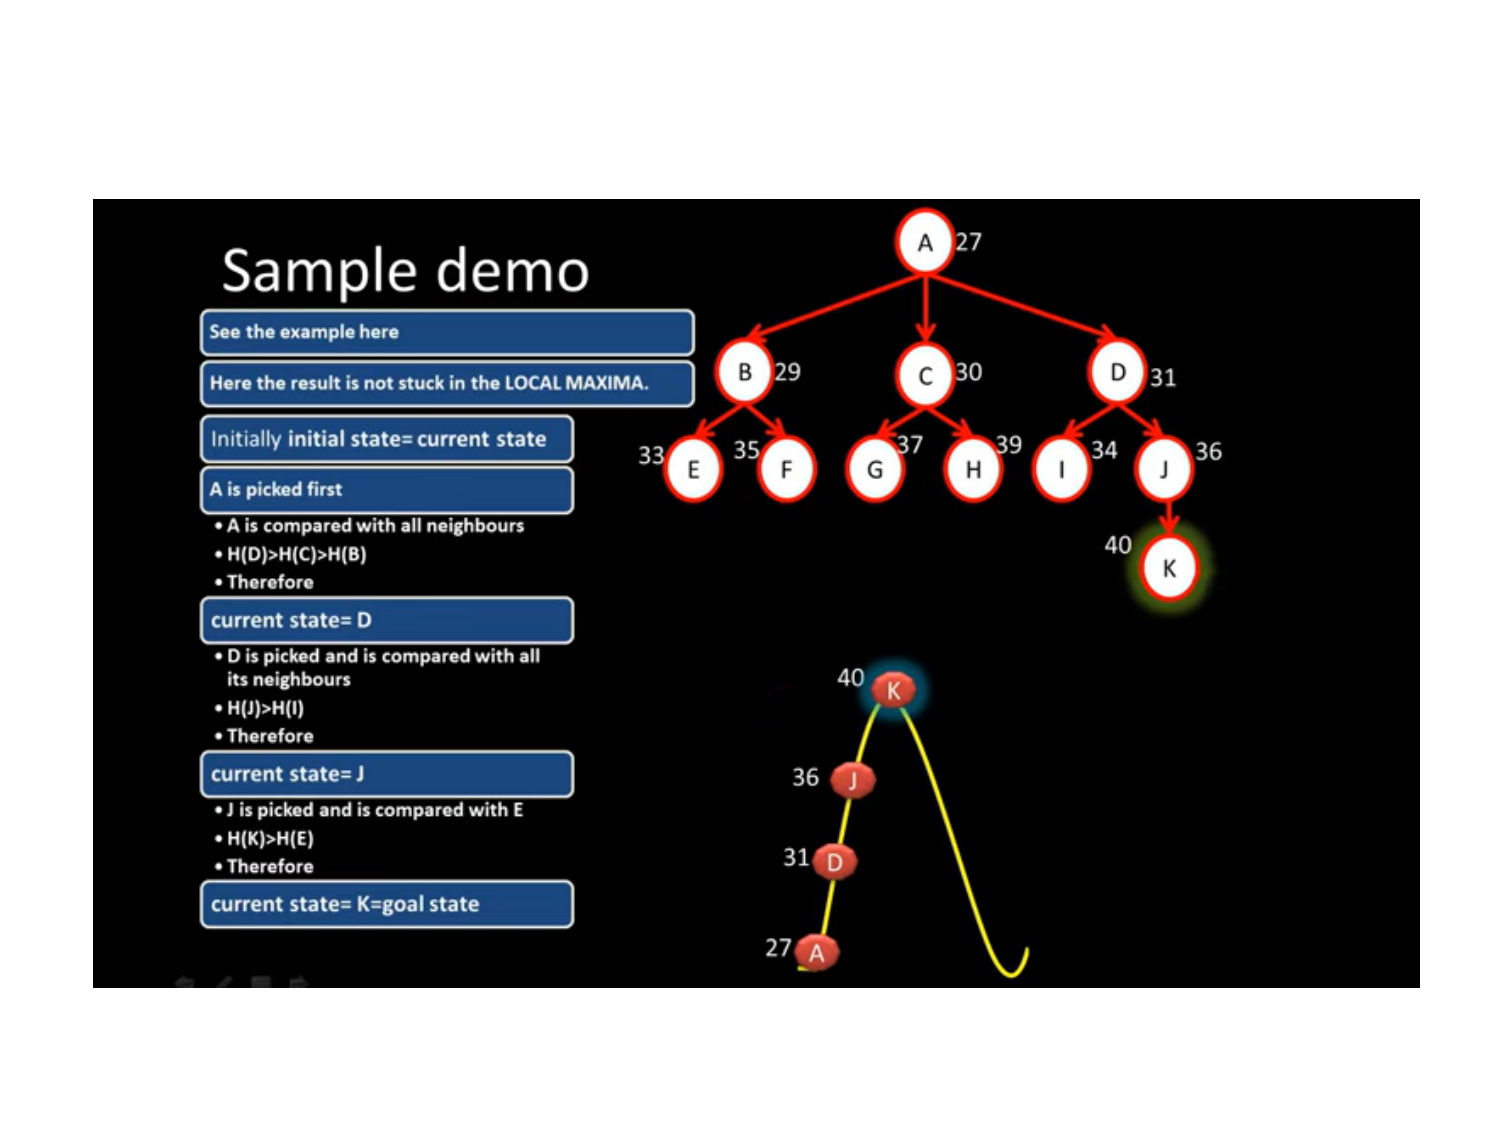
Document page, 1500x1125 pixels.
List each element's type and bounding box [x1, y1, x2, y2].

picture [93, 198, 1421, 989]
